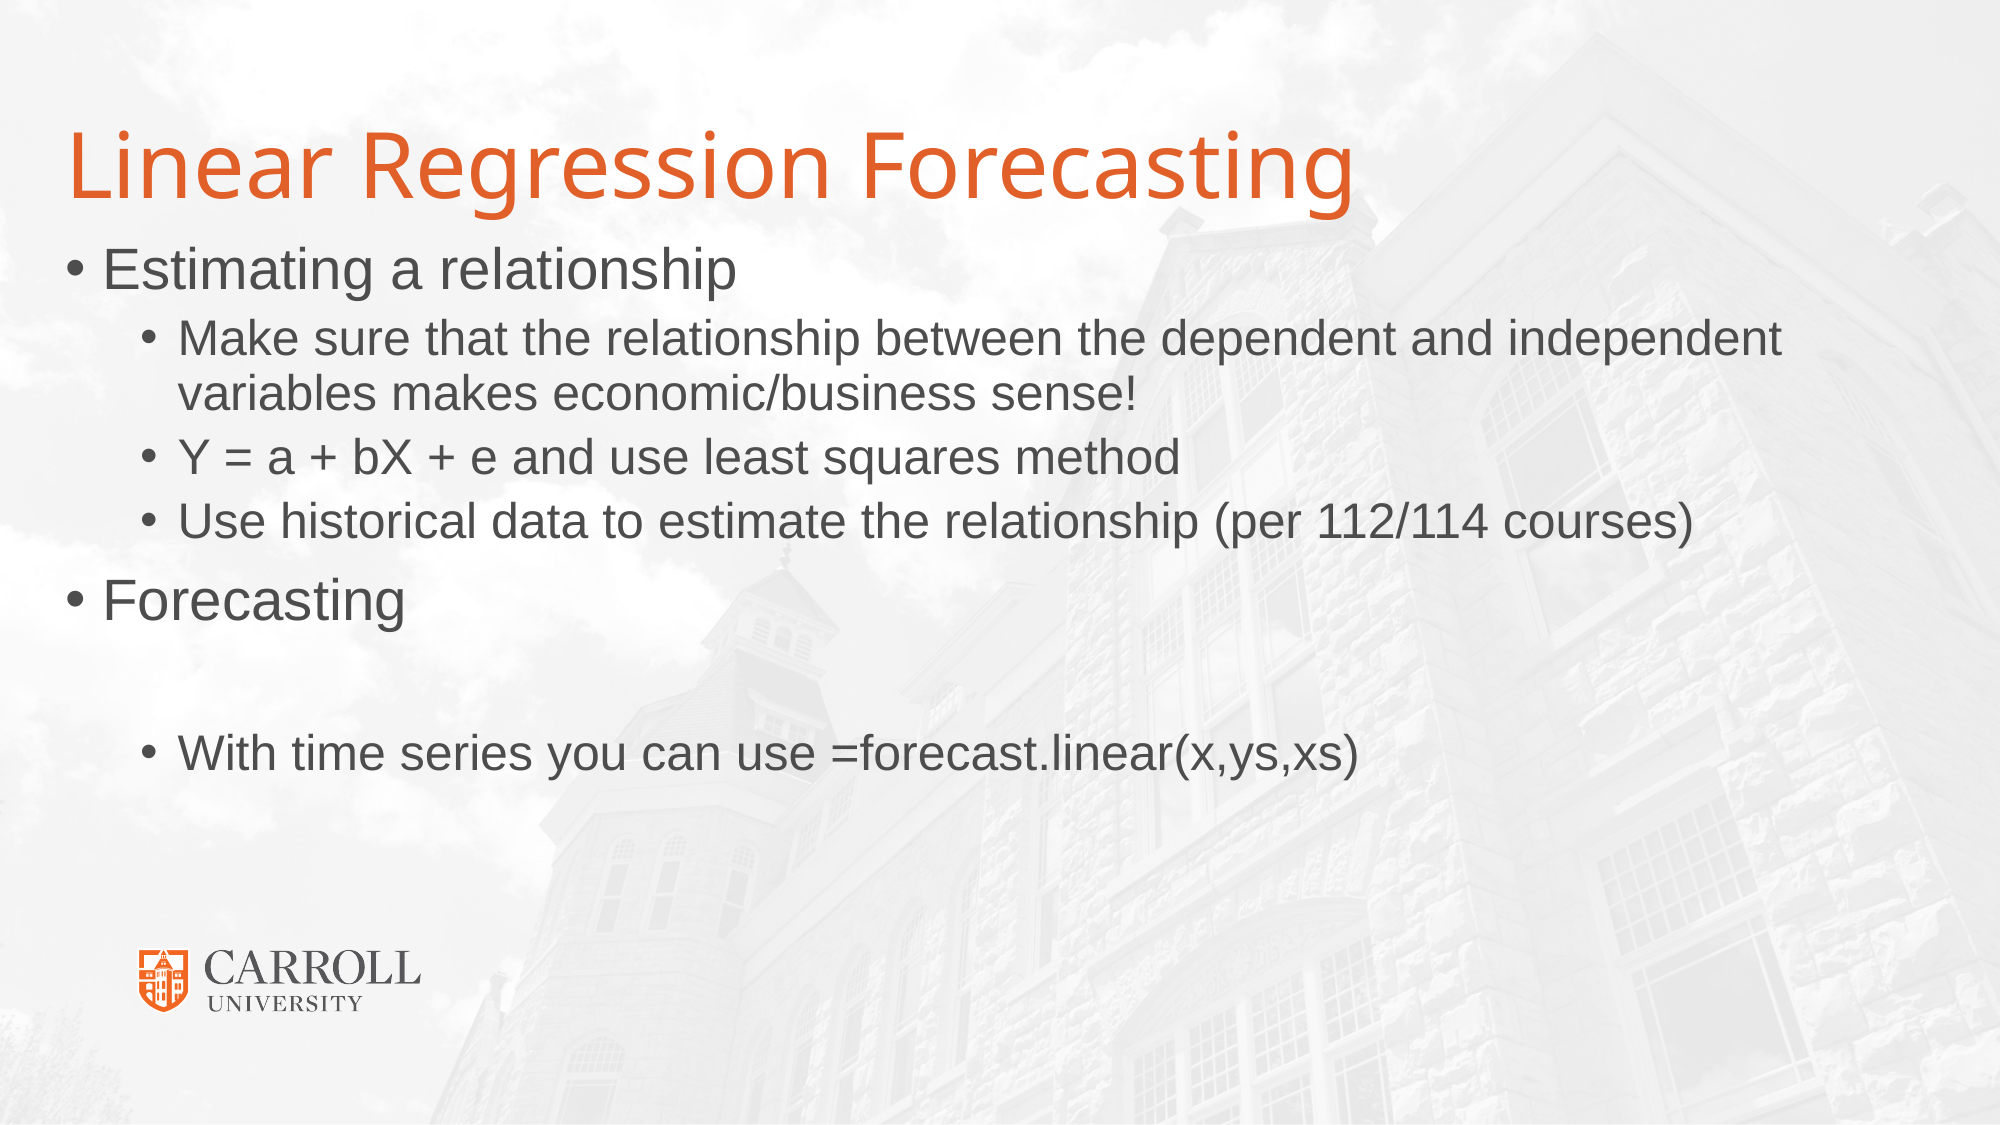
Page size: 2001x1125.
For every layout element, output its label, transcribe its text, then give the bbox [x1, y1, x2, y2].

picture [137, 948, 421, 1014]
title Moving Average Forecasting – Part 4 [0, 0, 2000, 1125]
title Linear Regression Forecasting [50, 59, 1863, 278]
